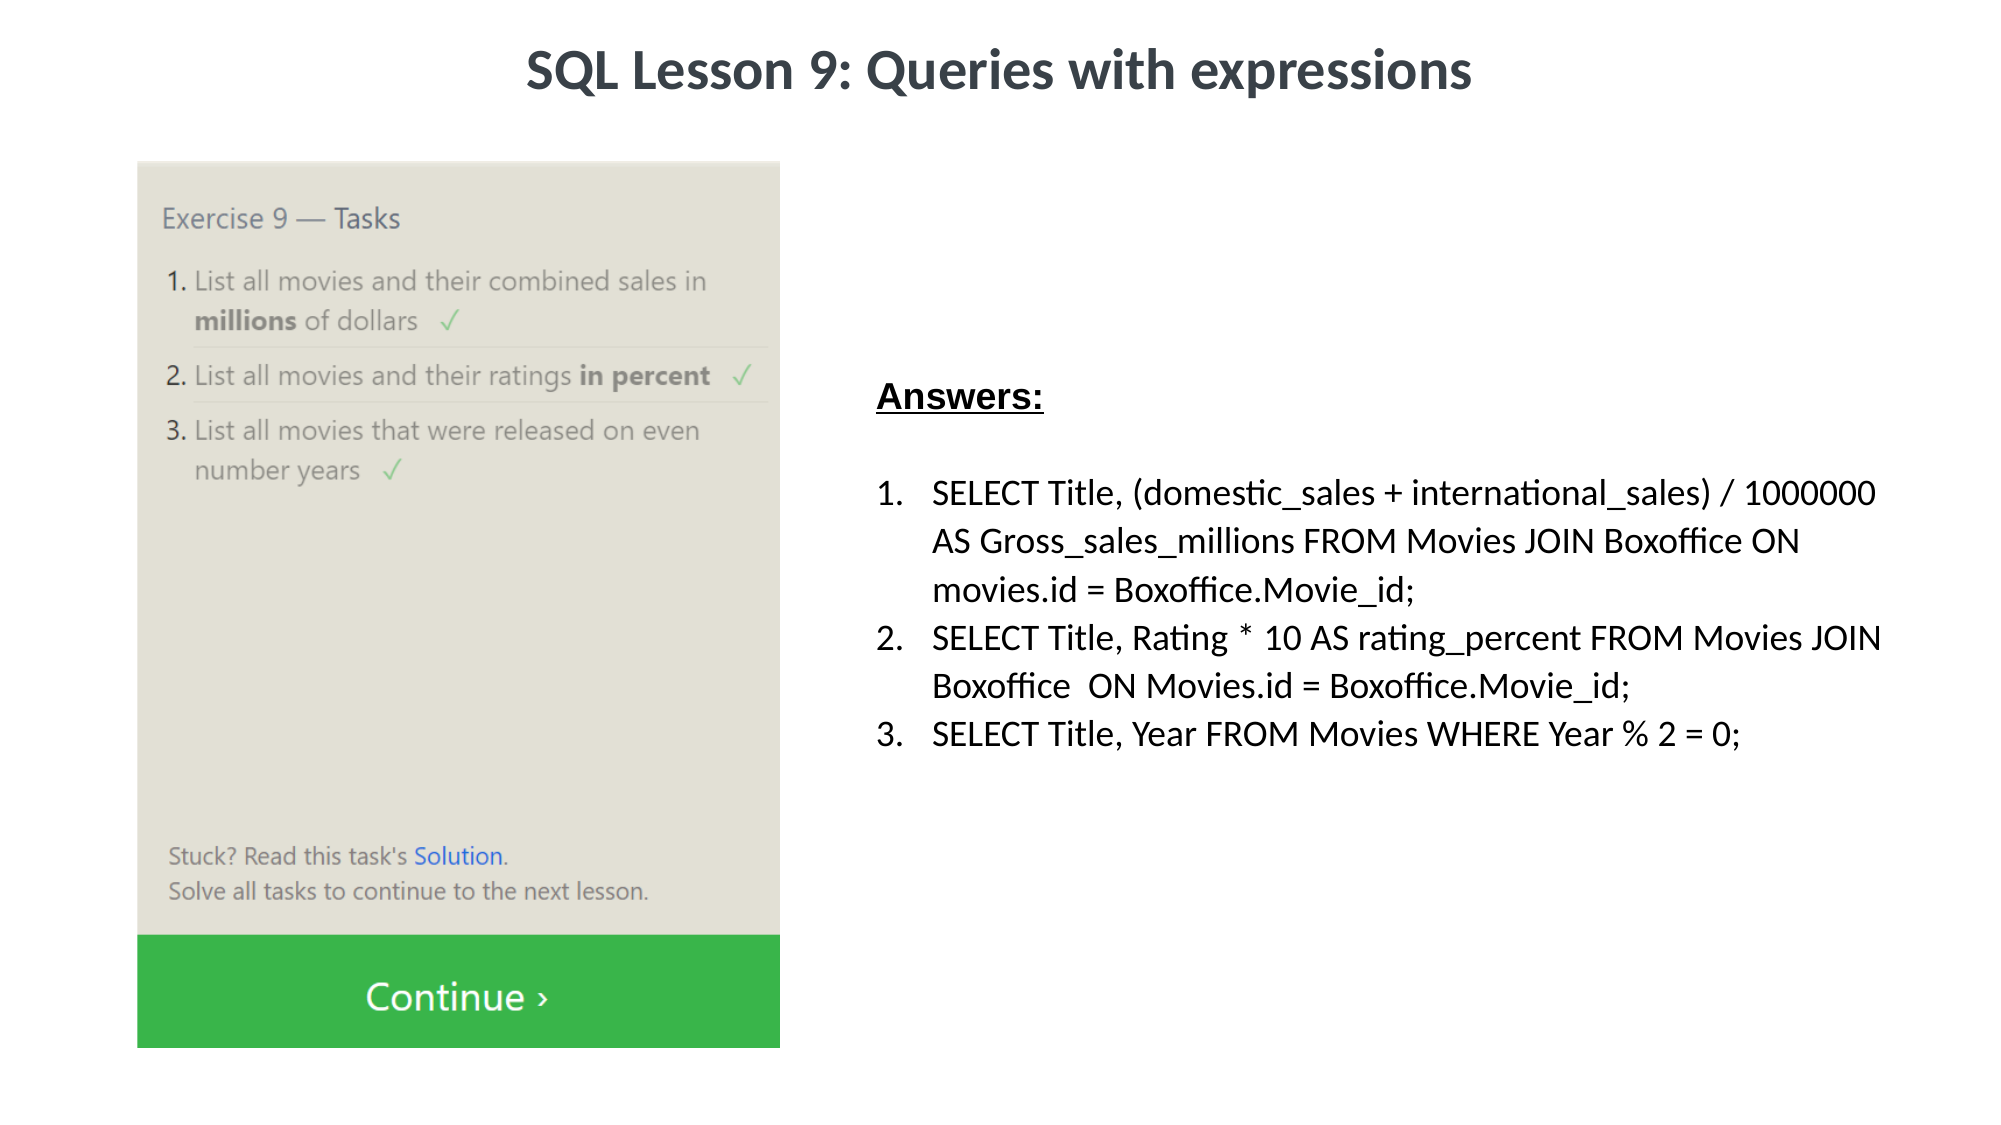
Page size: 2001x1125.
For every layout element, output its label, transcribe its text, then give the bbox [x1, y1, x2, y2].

text_box Answers: SELECT Title, (domestic_sales + international_sales) / 1000000 AS Gross_sales_millions FROM Movies JOIN Boxoffice ON movies.id = Boxoffice.Movie_id; SELECT Title, Rating * 10 AS rating_percent FROM Movies JOIN Boxoffice ON Movies.id = Boxoffice.Movie_id; SELECT Title, Year FROM Movies WHERE Year % 2 = 0; [861, 361, 1914, 762]
picture [137, 161, 780, 1048]
title SQL Lesson 9: Queries with expressions [137, 29, 1863, 111]
